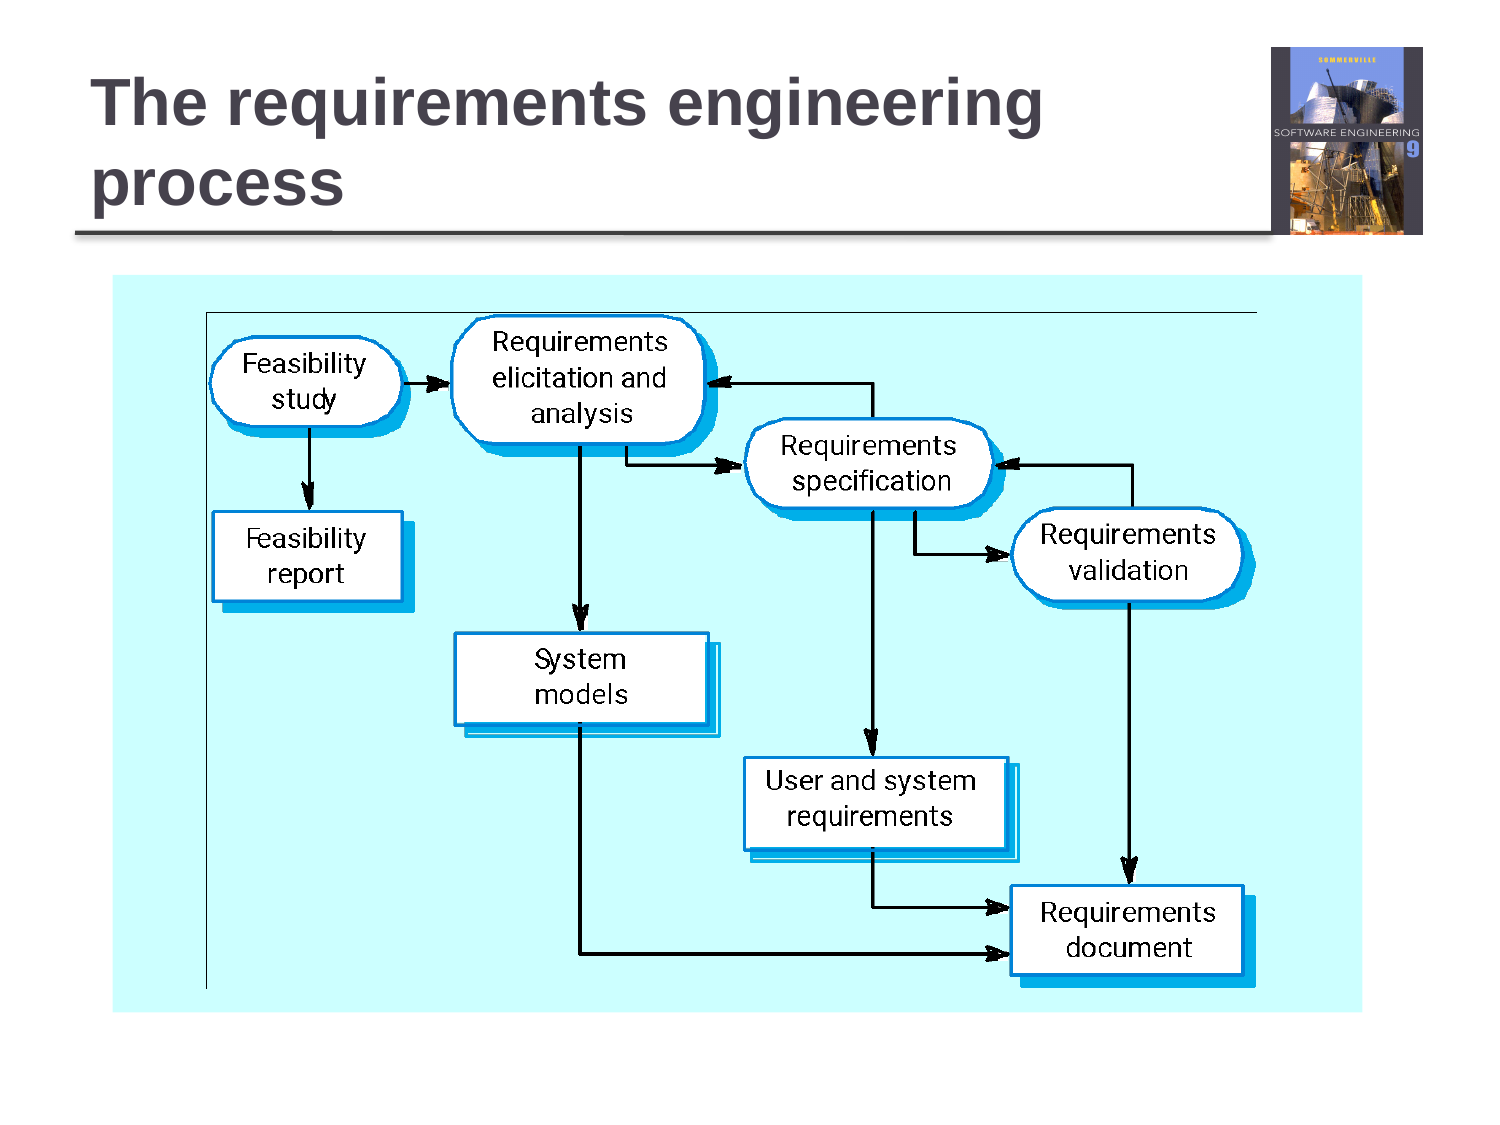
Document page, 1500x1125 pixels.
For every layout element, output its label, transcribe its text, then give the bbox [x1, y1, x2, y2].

picture [1272, 47, 1423, 235]
title The requirements engineering process [75, 45, 1272, 233]
text_box [112, 274, 1363, 1013]
picture [206, 312, 1257, 989]
